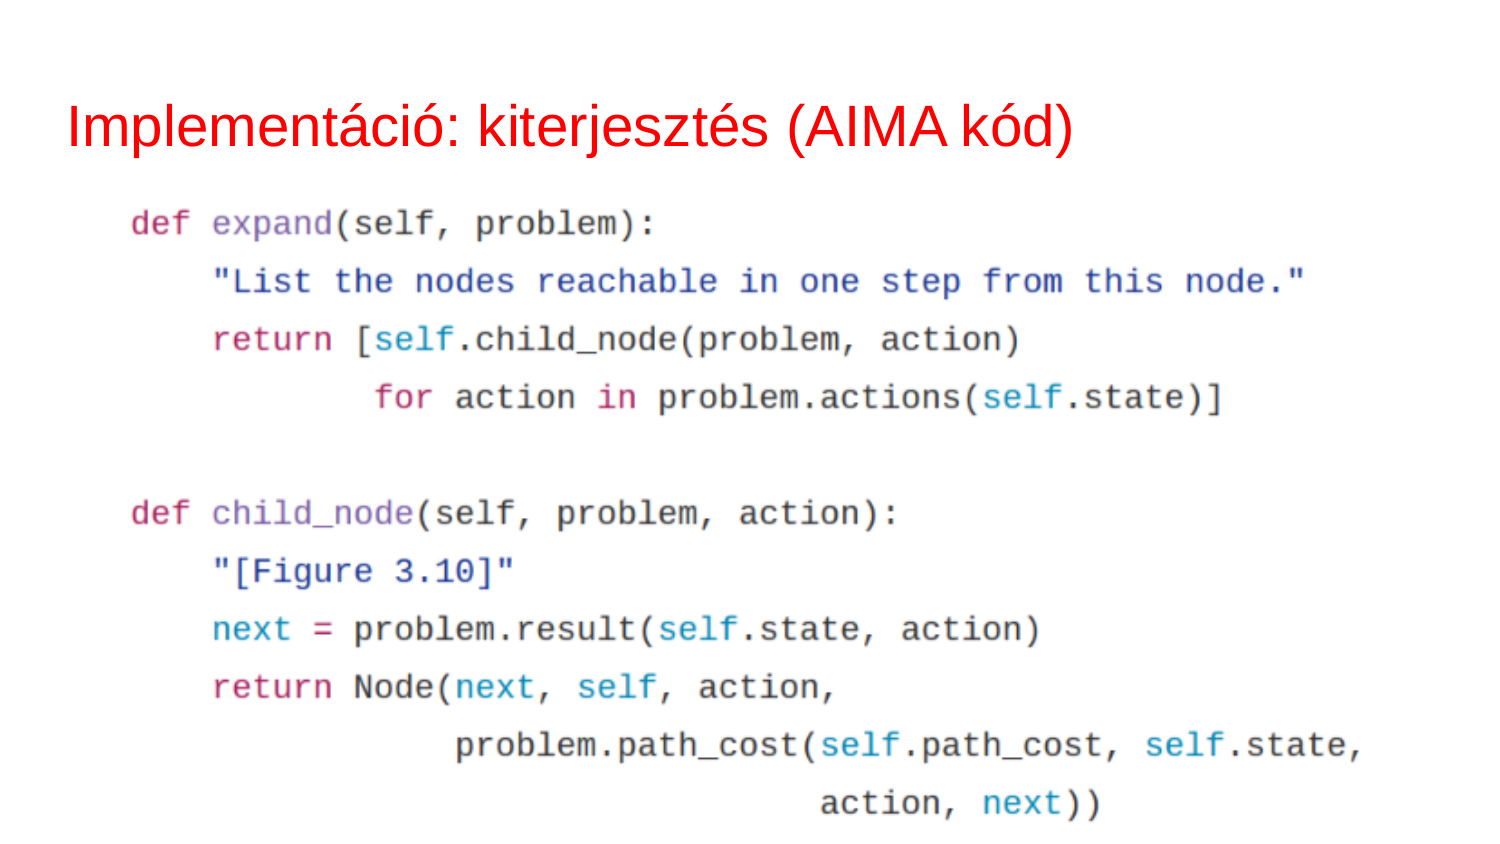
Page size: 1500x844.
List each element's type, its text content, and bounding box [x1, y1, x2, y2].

picture [121, 191, 1379, 835]
title Implementáció: kiterjesztés (AIMA kód) [51, 72, 1449, 167]
